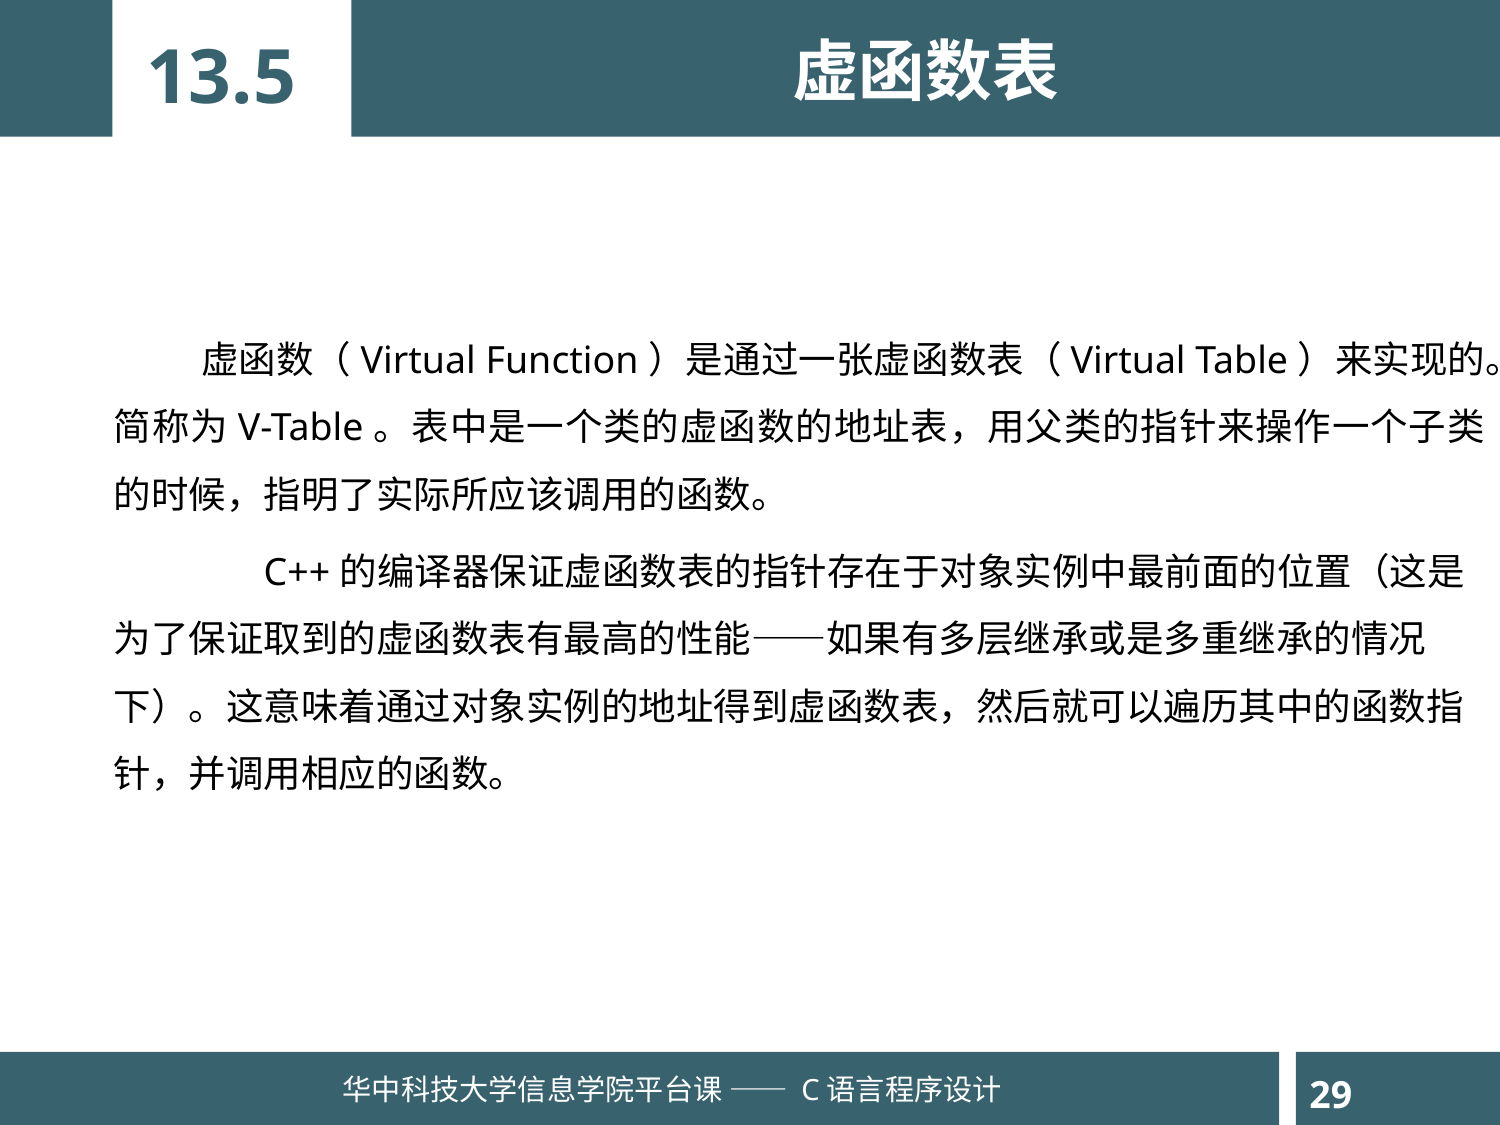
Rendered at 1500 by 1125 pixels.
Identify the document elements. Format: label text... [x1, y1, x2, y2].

text_box C++的编译器保证虚函数表的指针存在于对象实例中最前面的位置（这是为了保证取到的虚函数表有最高的性能——如果有多层继承或是多重继承的情况下）。这意味着通过对象实例的地址得到虚函数表，然后就可以遍历其中的函数指针，并调用相应的函数。 [99, 517, 1500, 803]
text_box 13.5 [131, 21, 312, 127]
text_box 虚函数（Virtual Function）是通过一张虚函数表（Virtual Table）来实现的。简称为V-Table。表中是一个类的虚函数的地址表，用父类的指针来操作一个子类的时候，指明了实际所应该调用的函数。 [99, 306, 1500, 517]
text_box 虚函数表 [473, 21, 1378, 117]
